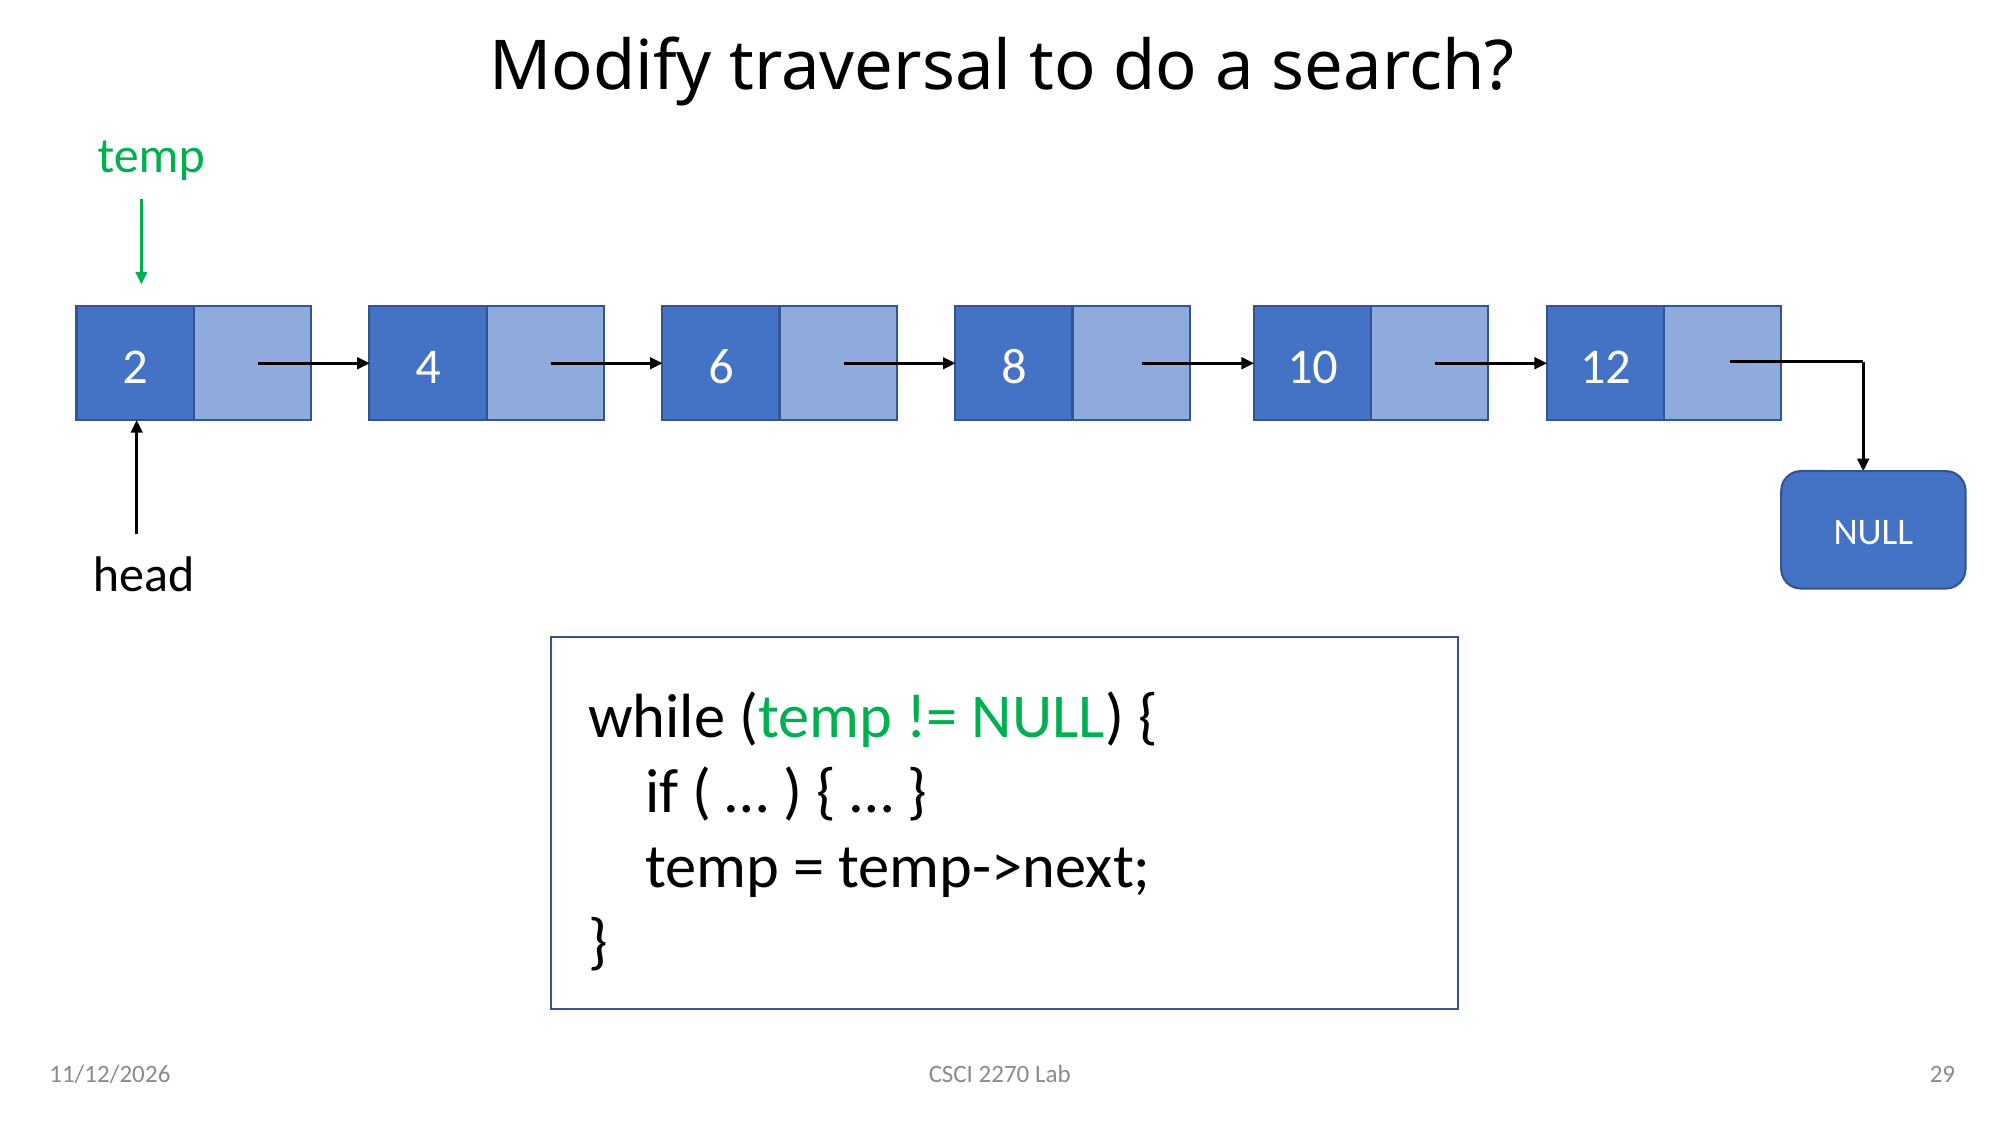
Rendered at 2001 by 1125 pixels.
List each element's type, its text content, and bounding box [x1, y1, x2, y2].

text_box temp [82, 115, 221, 191]
footer CSCI 2270 Lab [662, 1042, 1338, 1103]
text_box head [78, 534, 211, 610]
text_box 10 [1253, 305, 1370, 421]
slide_number 29 [1520, 1042, 1971, 1103]
text_box [1663, 305, 1782, 421]
text_box 4 [368, 305, 486, 421]
text_box NULL [1780, 469, 1967, 590]
text_box 12 [1546, 305, 1663, 421]
text_box 8 [954, 305, 1072, 421]
text_box [1072, 305, 1191, 421]
text_box [550, 636, 1459, 1010]
text_box [779, 305, 898, 421]
text_box [193, 305, 312, 421]
text_box 2 [75, 305, 193, 421]
text_box 6 [661, 305, 779, 421]
text_box [1370, 305, 1489, 421]
text_box [486, 305, 605, 421]
title Modify traversal to do a search? [34, 22, 1971, 112]
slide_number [34, 1042, 485, 1103]
